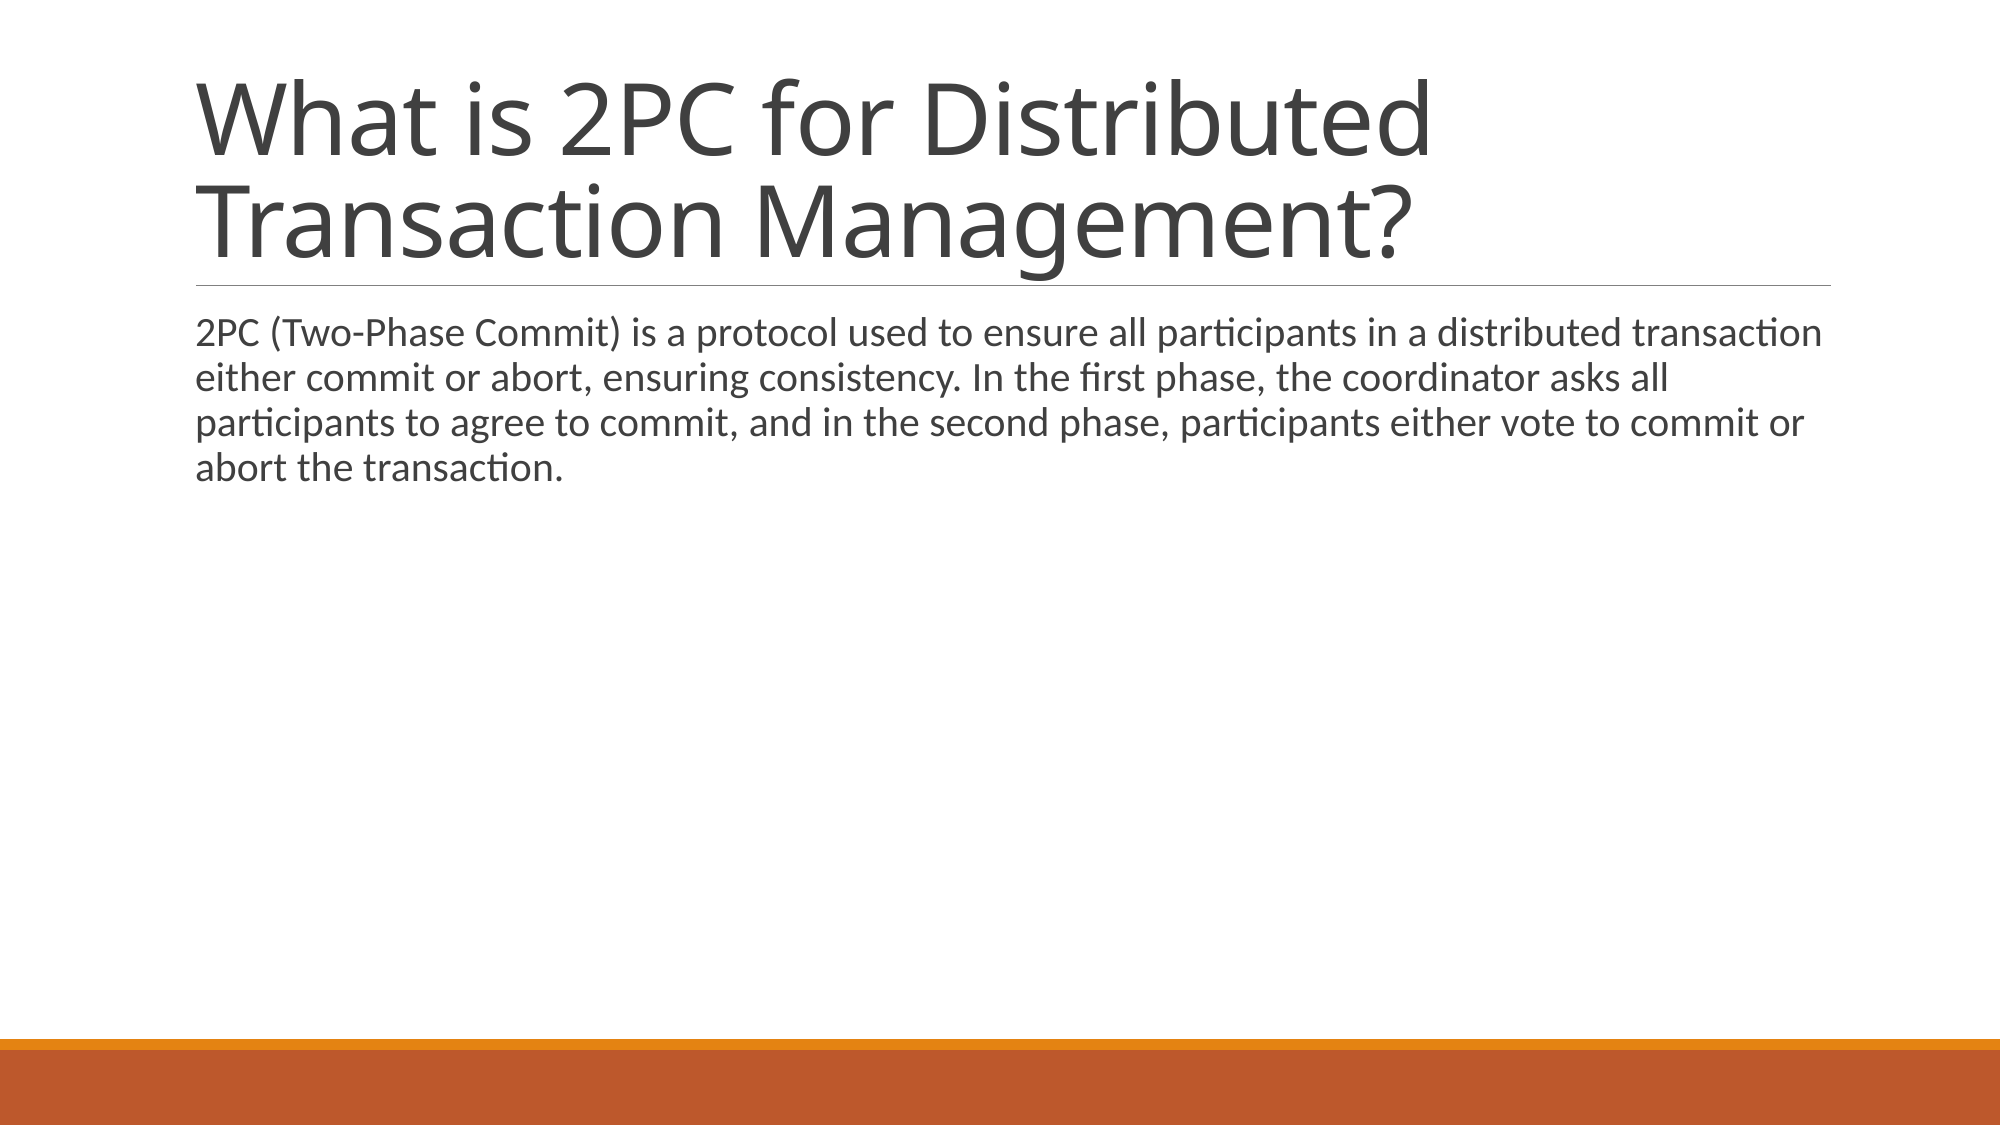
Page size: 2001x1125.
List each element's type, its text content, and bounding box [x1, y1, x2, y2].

list 2PC (Two-Phase Commit) is a protocol used to ensure all participants in a distributed transaction either commit or abort, ensuring consistency. In the first phase, the coordinator asks all participants to agree to commit, and in the second phase, participants either vote to commit or abort the transaction. [180, 302, 1830, 963]
title What is 2PC for Distributed Transaction Management? [180, 47, 1830, 285]
